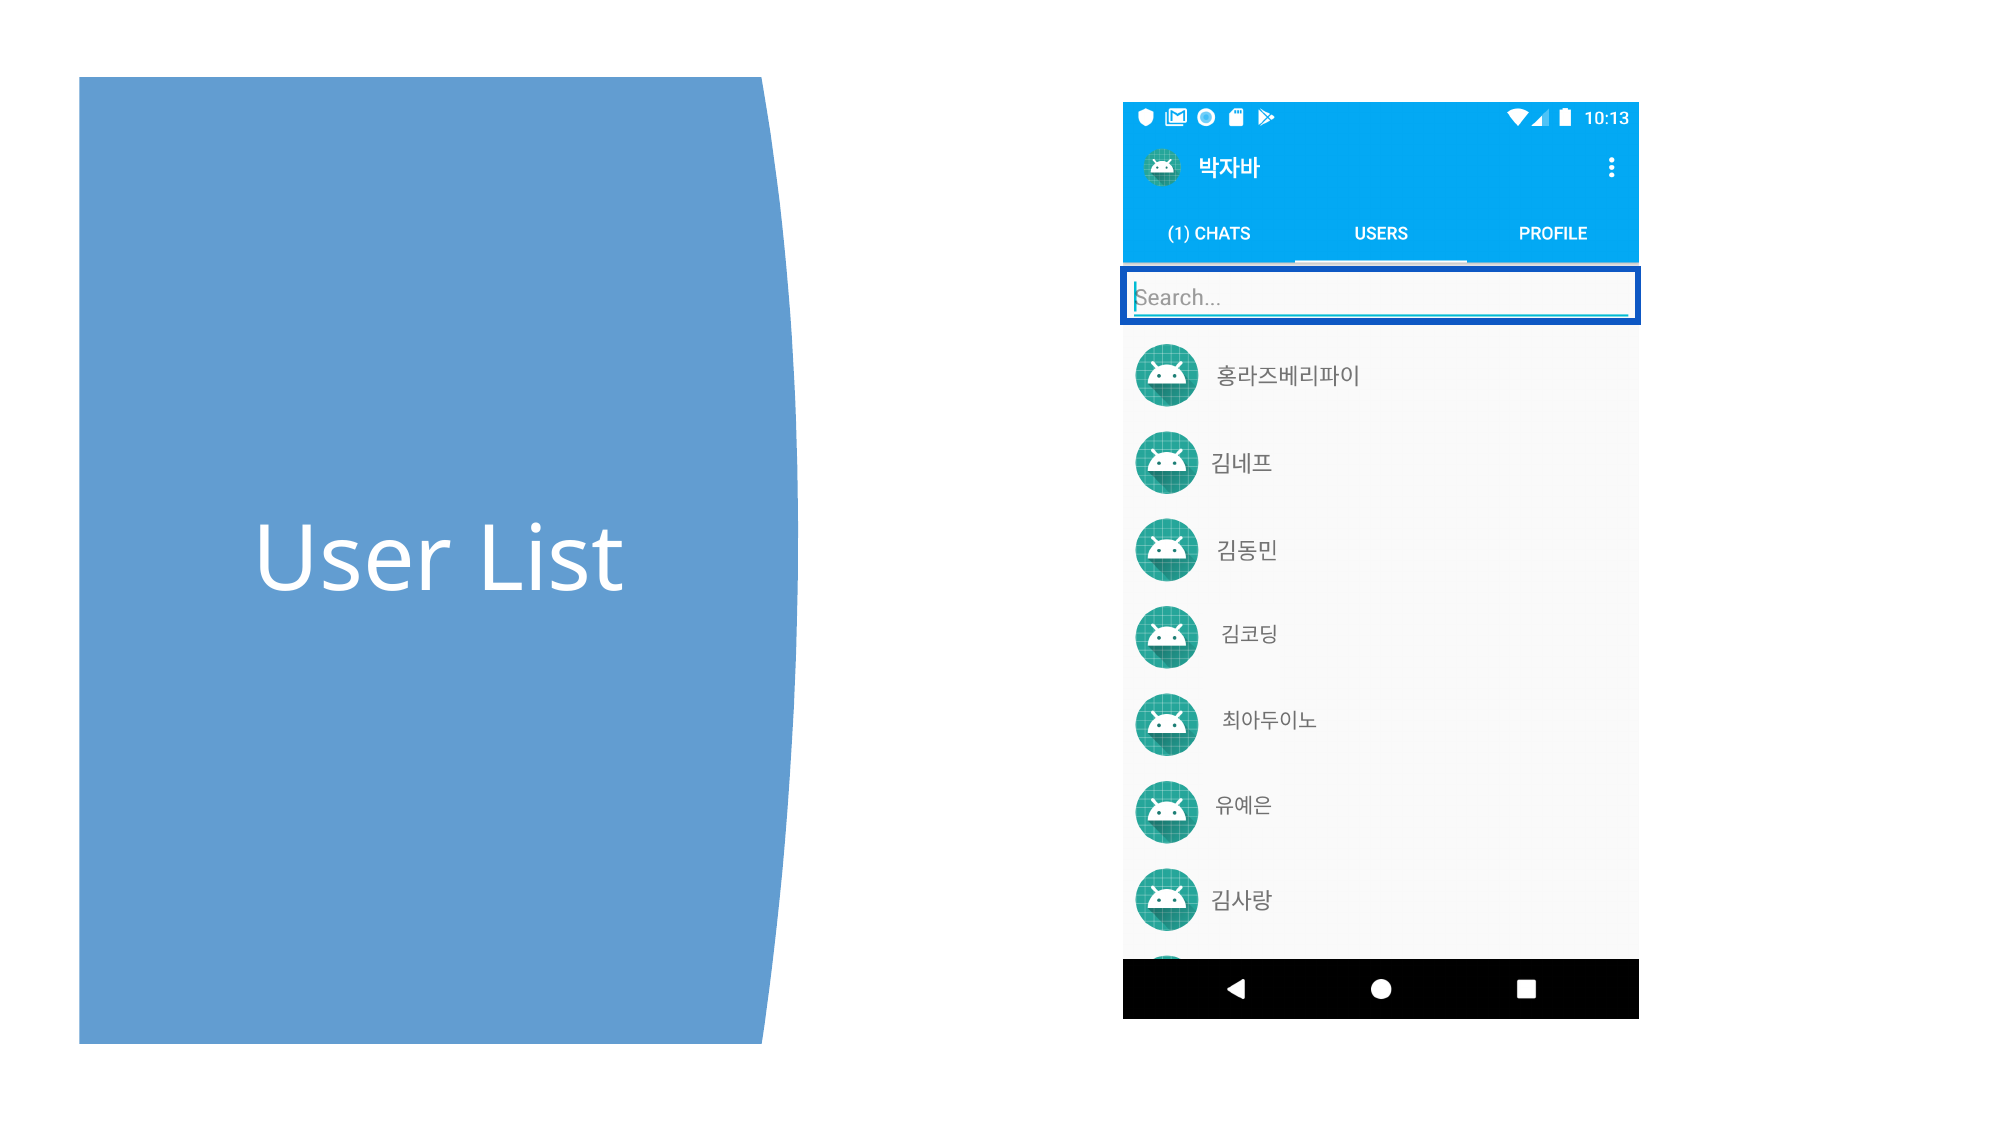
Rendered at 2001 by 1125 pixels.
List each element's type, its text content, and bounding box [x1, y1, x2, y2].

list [1123, 102, 1639, 1019]
text_box [78, 76, 777, 1045]
title User List [79, 167, 799, 954]
